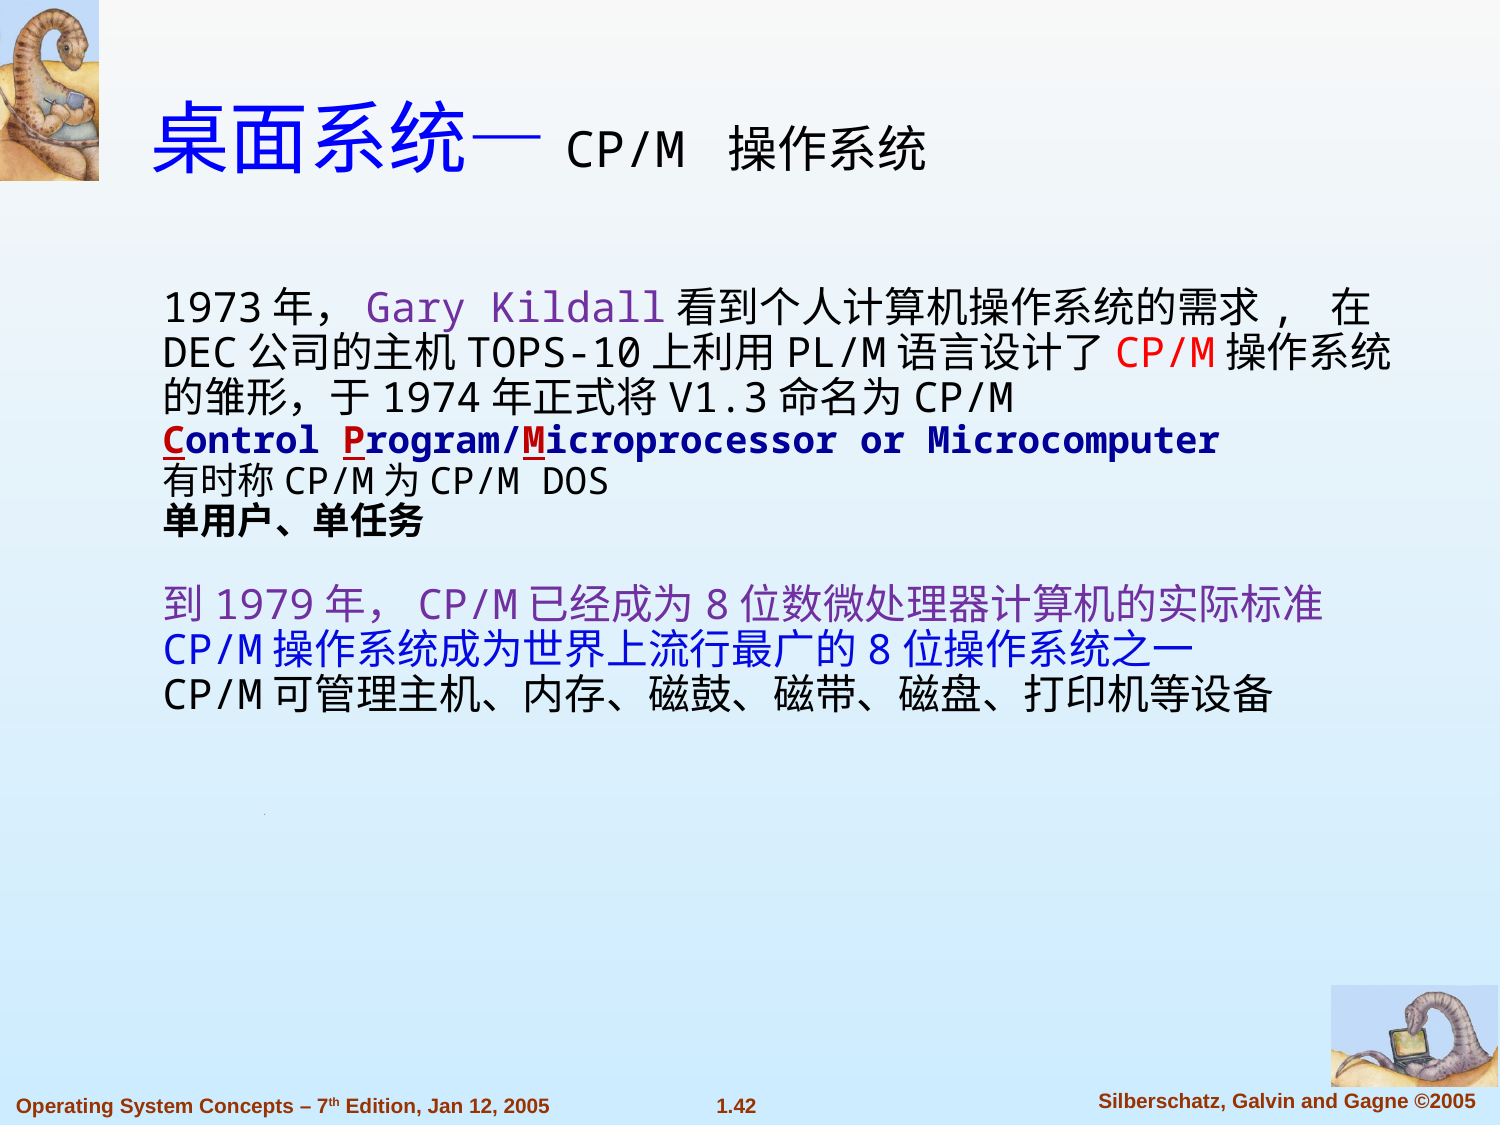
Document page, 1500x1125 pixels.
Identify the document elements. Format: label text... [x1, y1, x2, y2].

list 1973年，Gary Kildall看到个人计算机操作系统的需求, 在DEC公司的主机TOPS-10上利用PL/M语言设计了CP/M操作系统的雏形，于1974年正式将V1.3命名为CP/M Control Program/Microprocessor or Microcomputer 有时称CP/M为CP/M DOS 单用户、单任务 到1979年，CP/M已经成为8位数微处理器计算机的实际标准 CP/M操作系统成为世界上流行最广的8位操作系统之一 CP/M可管理主机、内存、磁鼓、磁带、磁盘、打印机等设备 [147, 278, 1412, 1066]
title 桌面系统—CP/M 操作系统 [135, 78, 1450, 191]
picture [1331, 985, 1498, 1087]
picture [0, 0, 99, 181]
